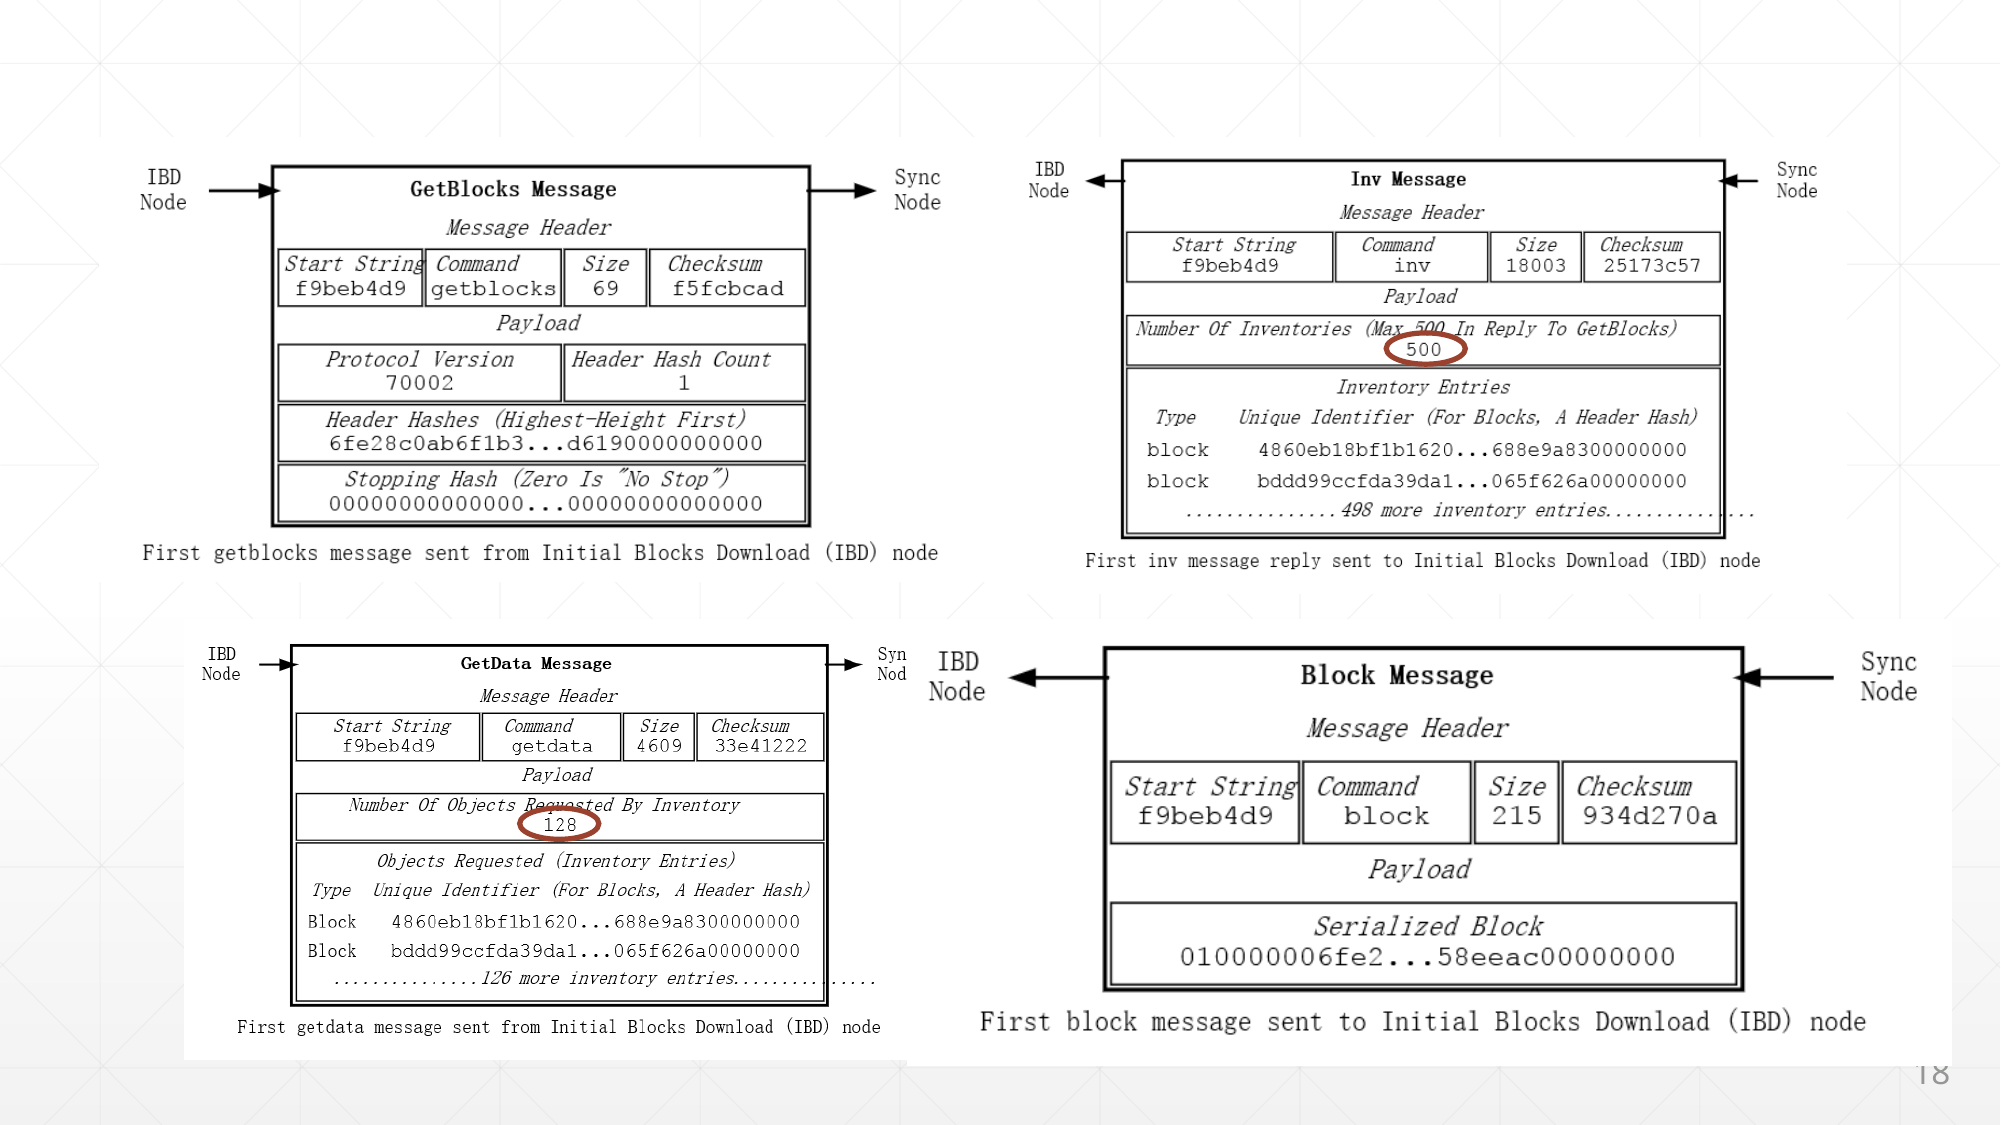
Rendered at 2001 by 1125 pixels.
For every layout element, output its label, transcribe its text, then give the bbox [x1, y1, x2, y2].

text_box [99, 137, 1847, 594]
slide_number 18 [1814, 1055, 1966, 1092]
picture [184, 619, 1952, 1066]
